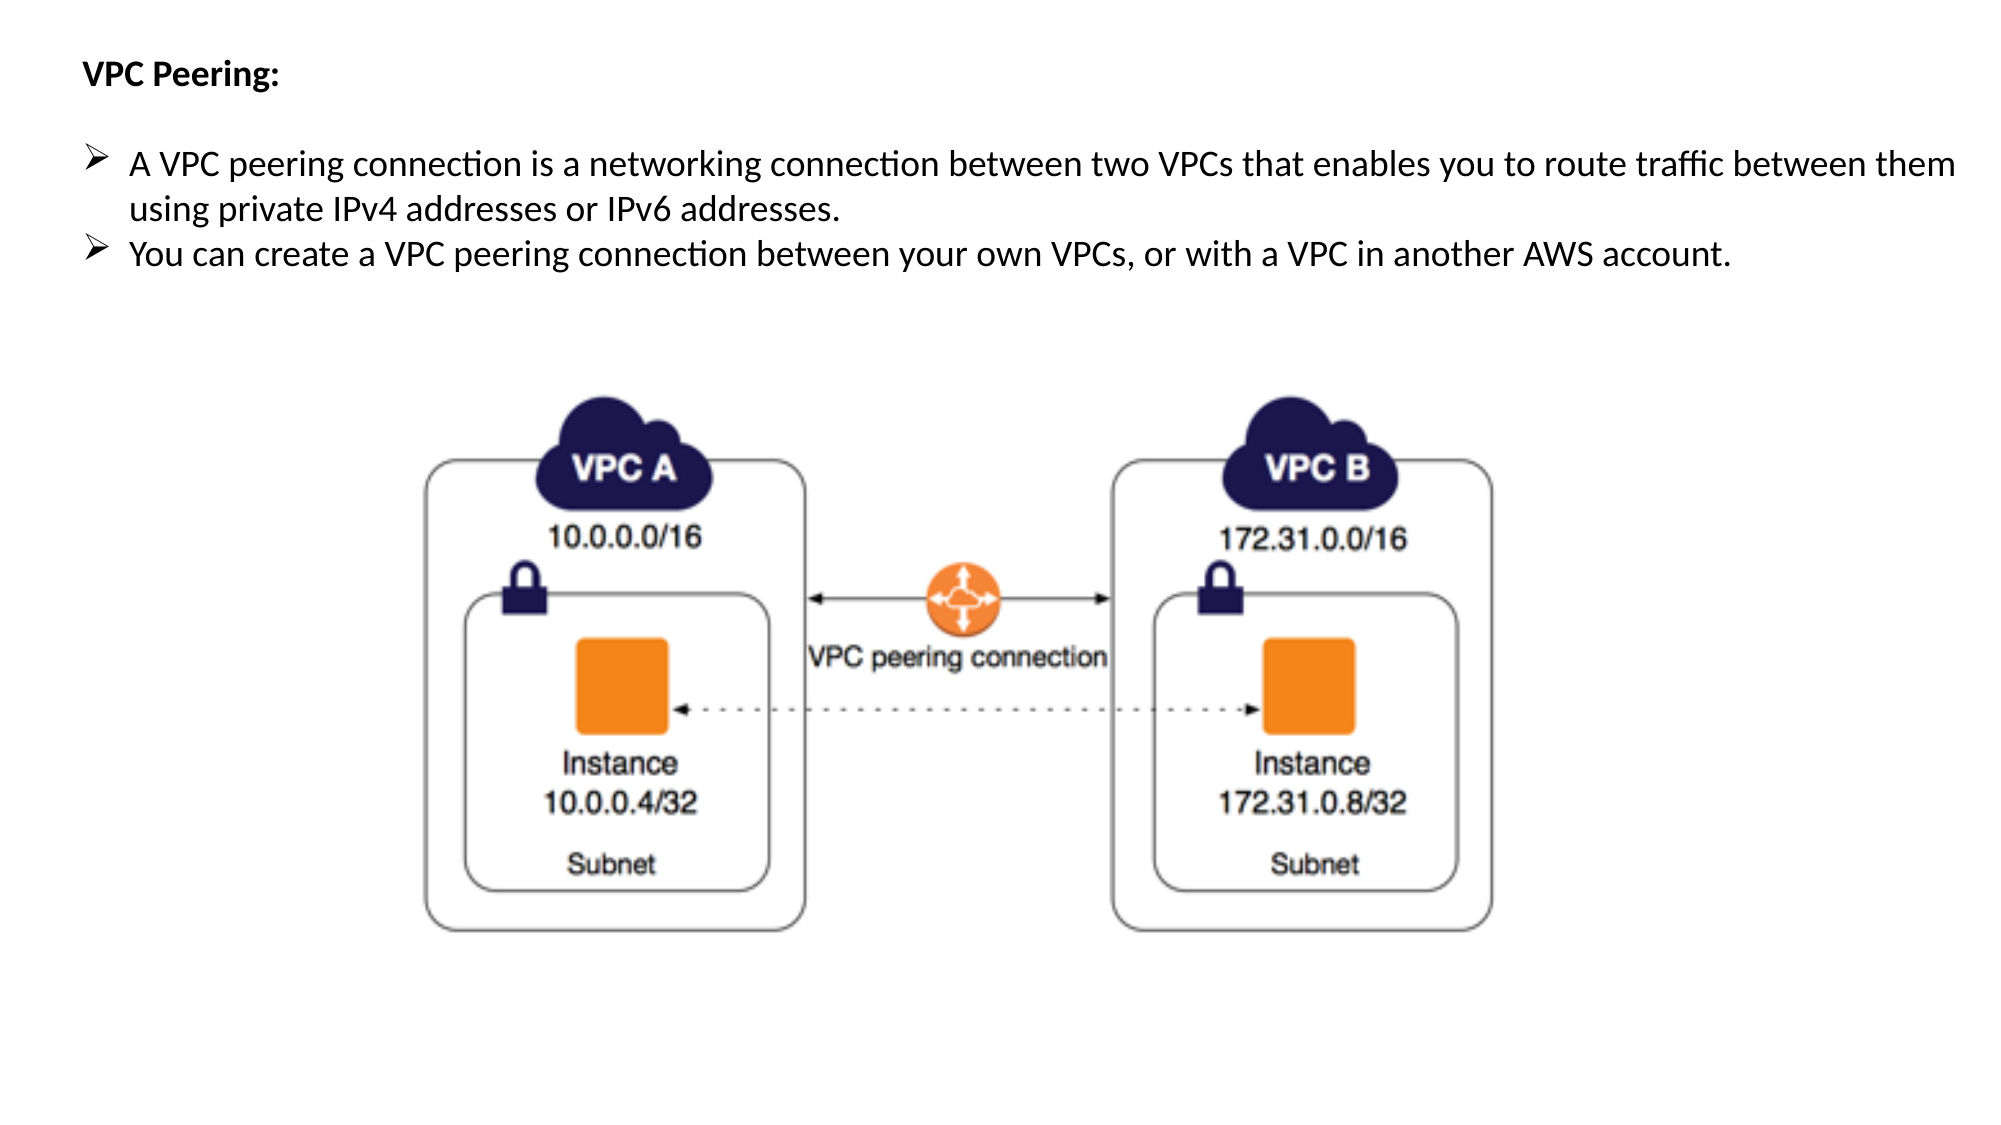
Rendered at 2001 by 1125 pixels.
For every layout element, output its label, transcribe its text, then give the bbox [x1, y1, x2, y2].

text_box VPC Peering: A VPC peering connection is a networking connection between two VPCs that enables you to route traffic between them using private IPv4 addresses or IPv6 addresses. You can create a VPC peering connection between your own VPCs, or with a VPC in another AWS account. [67, 41, 1981, 281]
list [375, 377, 1535, 970]
